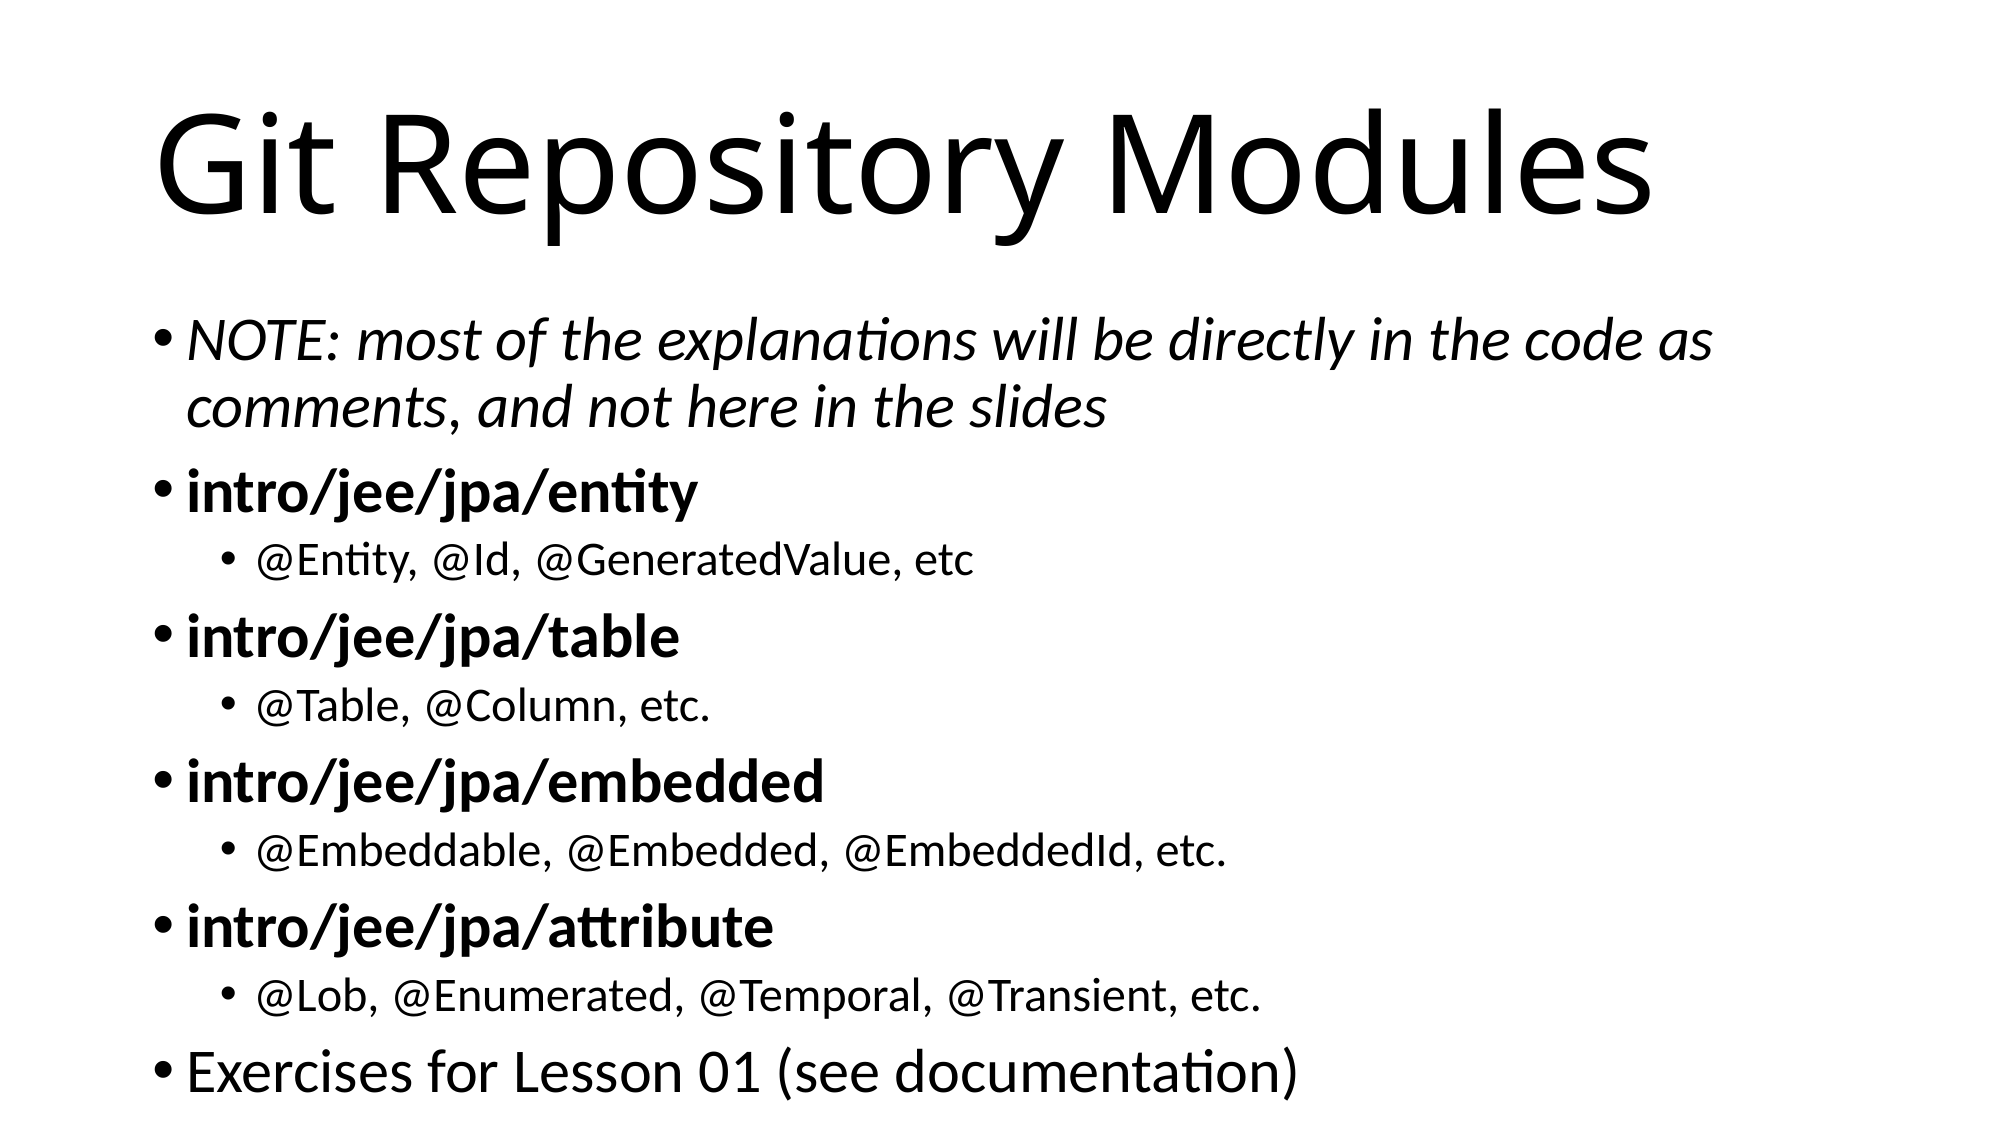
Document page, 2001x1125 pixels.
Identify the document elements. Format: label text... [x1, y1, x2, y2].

title Git Repository Modules [137, 59, 1863, 278]
list NOTE: most of the explanations will be directly in the code as comments, and not here in the slides intro/jee/jpa/entity @Entity, @Id, @GeneratedValue, etc intro/jee/jpa/table @Table, @Column, etc. intro/jee/jpa/embedded @Embeddable, @Embedded, @EmbeddedId, etc. intro/jee/jpa/attribute @Lob, @Enumerated, @Temporal, @Transient, etc. Exercises for Lesson 01 (see documentation) [137, 299, 1863, 1116]
